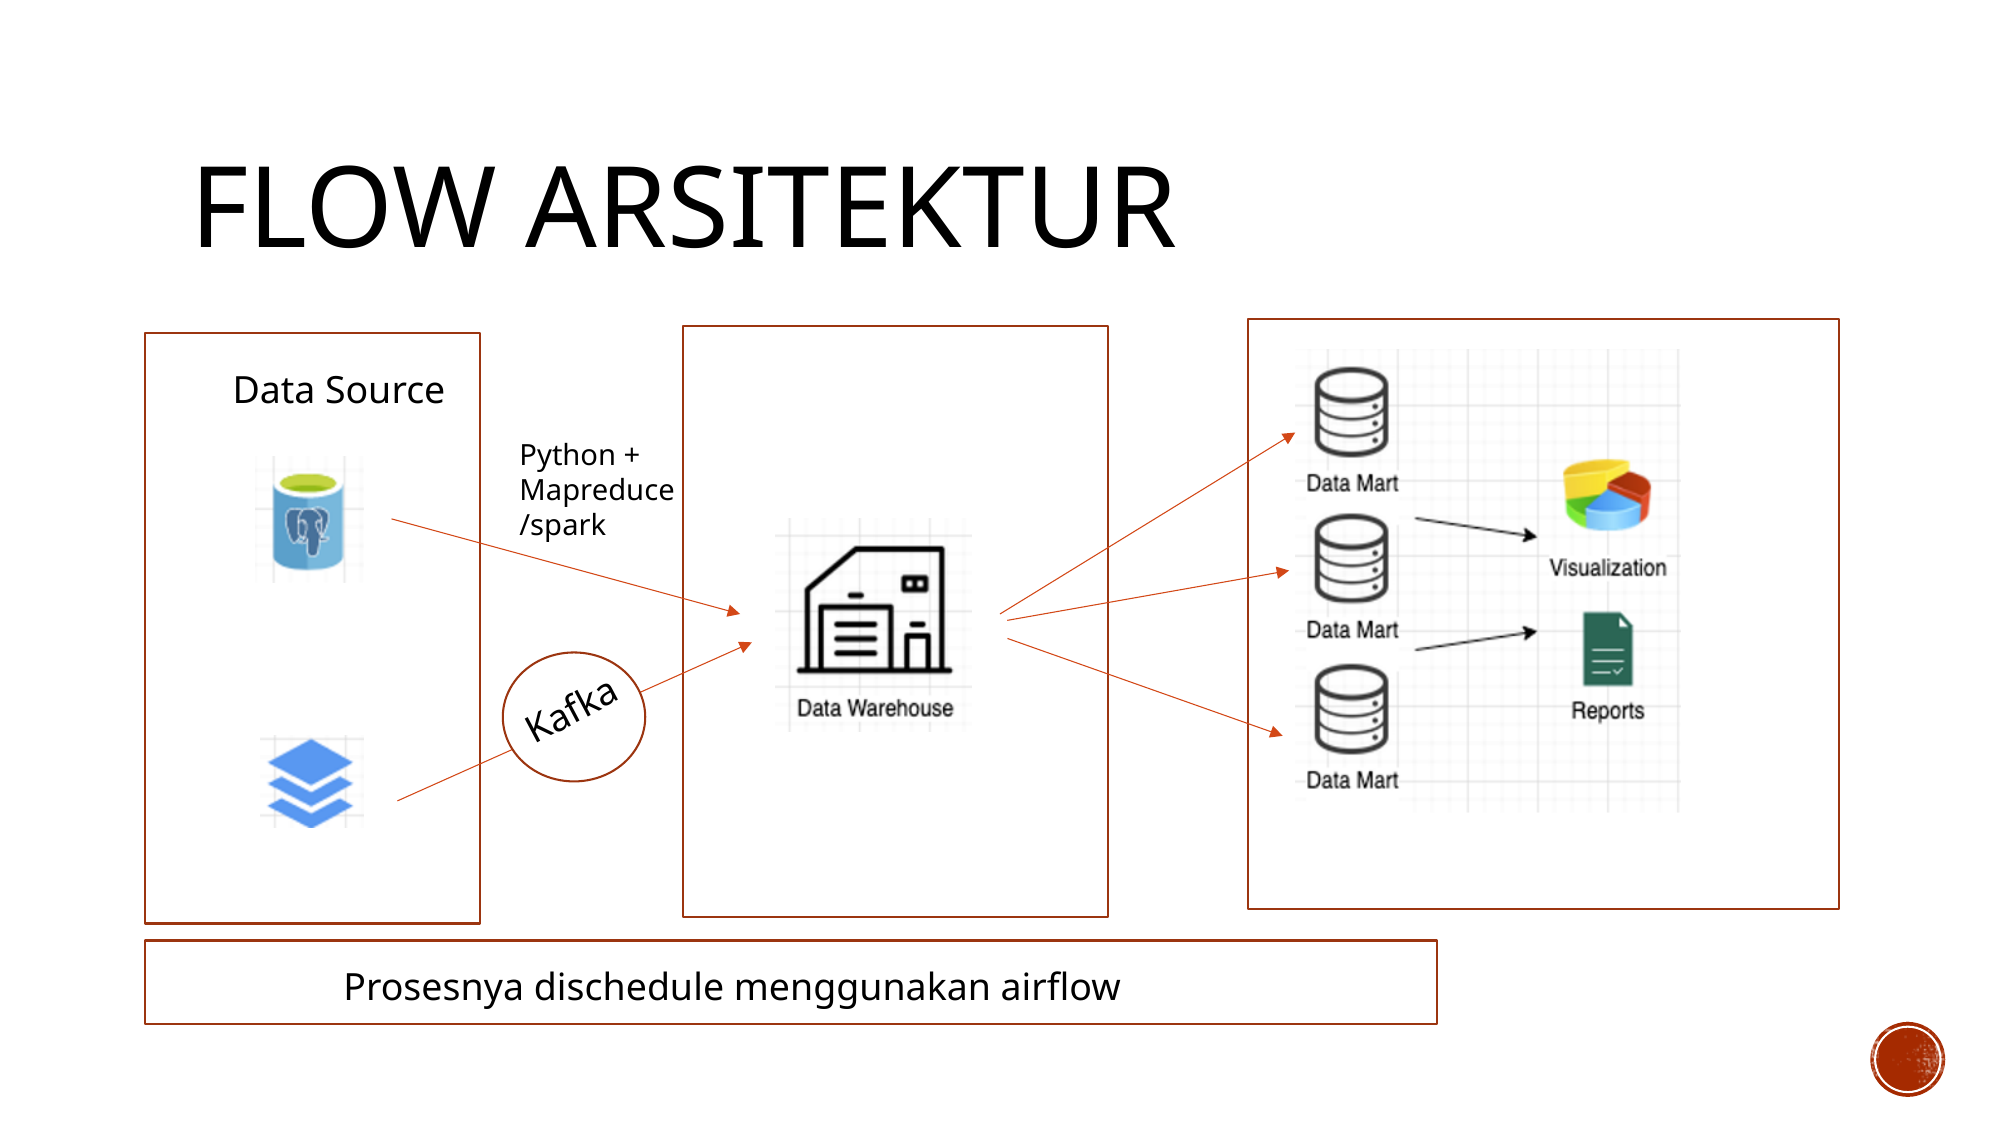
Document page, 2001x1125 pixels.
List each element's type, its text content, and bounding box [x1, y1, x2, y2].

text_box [400, 645, 750, 799]
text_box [1008, 571, 1288, 618]
picture [263, 738, 361, 825]
text_box Python + Mapreduce/spark [504, 428, 701, 518]
text_box [144, 939, 1438, 1025]
title Flow arsitektur [175, 79, 1826, 344]
text_box [682, 325, 1109, 918]
text_box [1247, 318, 1840, 910]
text_box Prosesnya dischedule menggunakan airflow [328, 955, 1137, 1016]
picture [1298, 353, 1679, 833]
text_box Data Source [217, 358, 461, 419]
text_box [1009, 640, 1281, 734]
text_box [1002, 434, 1293, 618]
text_box [144, 332, 481, 925]
picture [778, 521, 970, 729]
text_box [393, 520, 739, 613]
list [257, 457, 362, 581]
